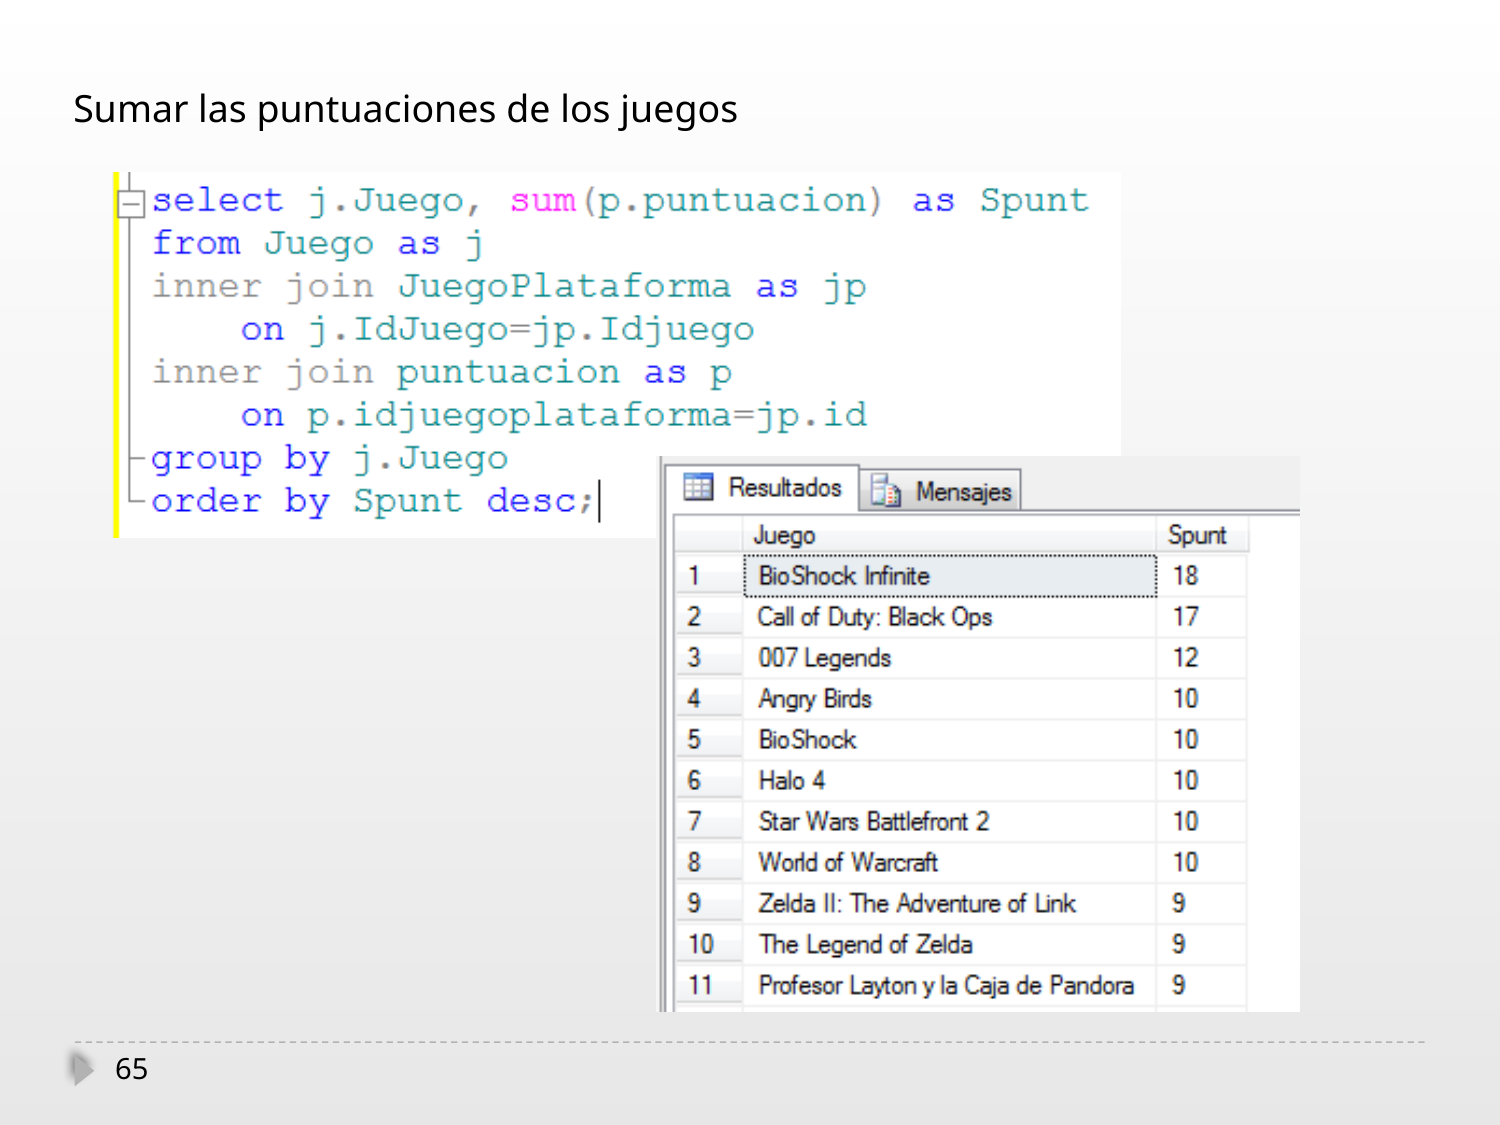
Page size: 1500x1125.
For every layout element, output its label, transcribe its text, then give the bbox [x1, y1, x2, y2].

text_box Sumar las puntuaciones de los juegos [58, 78, 754, 138]
picture [111, 172, 1301, 1012]
slide_number 65 [100, 1042, 426, 1103]
